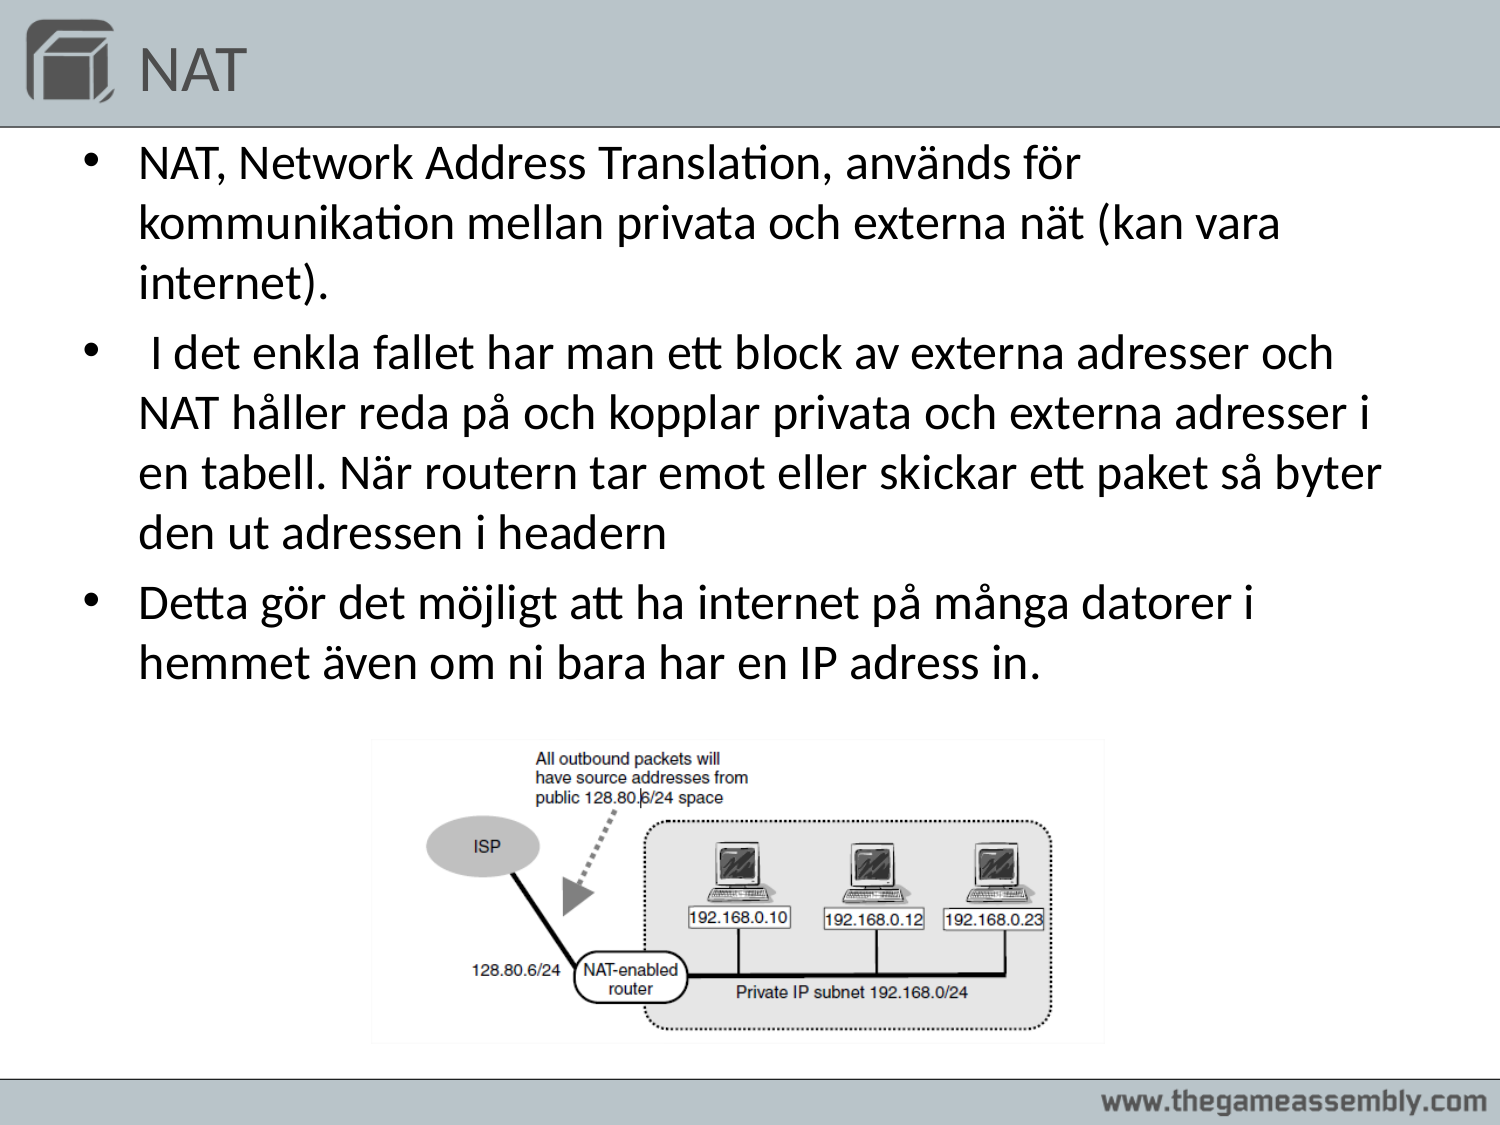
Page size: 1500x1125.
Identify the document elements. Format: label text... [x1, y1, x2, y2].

picture [0, 0, 1500, 1125]
title NAT [123, 0, 1500, 130]
list NAT, Network Address Translation, används för kommunikation mellan privata och externa nät (kan vara internet). I det enkla fallet har man ett block av externa adresser och NAT håller reda på och kopplar privata och externa adresser i en tabell. När routern tar emot eller skickar ett paket så byter den ut adressen i headern Detta gör det möjligt att ha internet på många datorer i hemmet även om ni bara har en IP adress in. [67, 243, 1424, 646]
